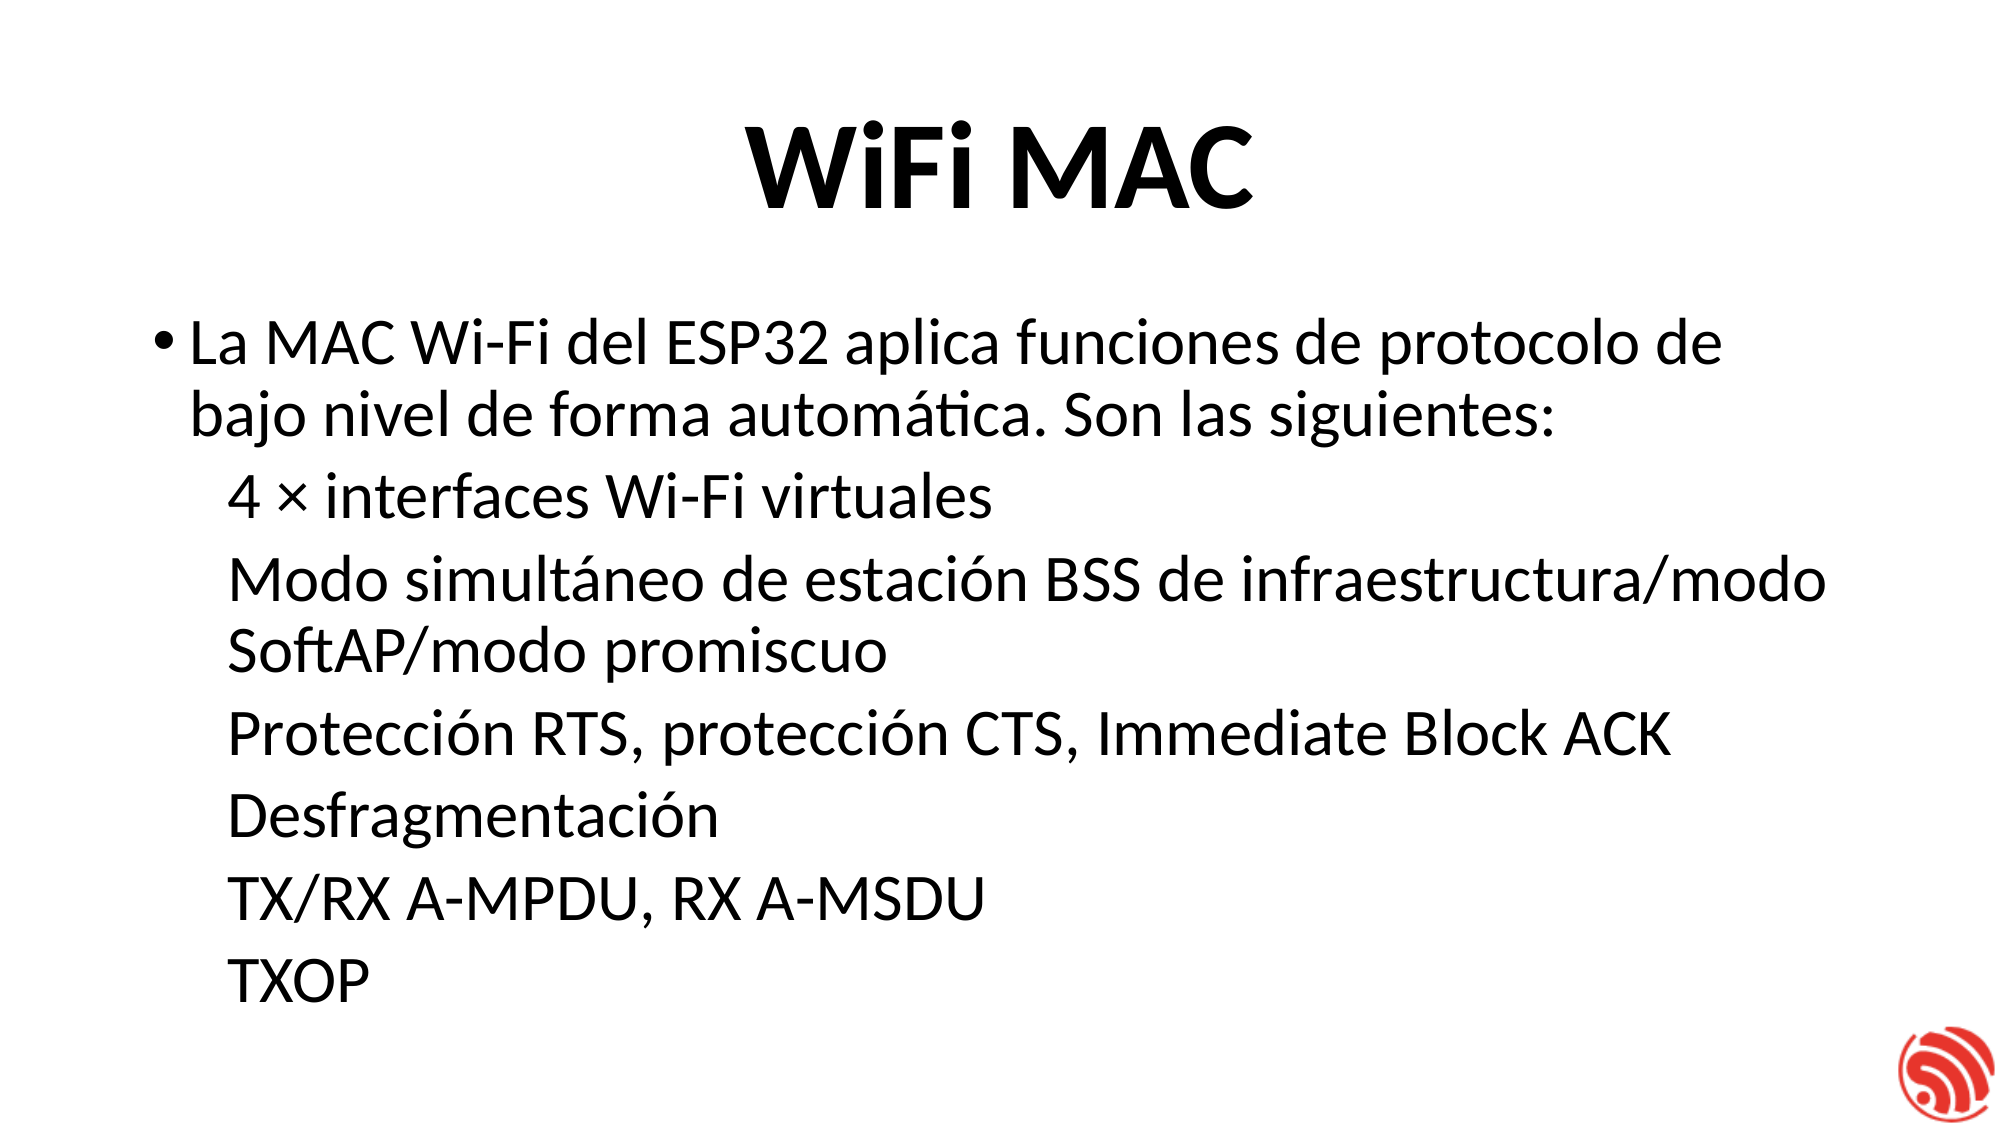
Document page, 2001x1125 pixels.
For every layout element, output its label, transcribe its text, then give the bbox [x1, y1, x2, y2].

picture [1897, 1024, 1998, 1125]
title WiFi MAC [137, 59, 1863, 278]
list La MAC Wi-Fi del ESP32 aplica funciones de protocolo de bajo nivel de forma automática. Son las siguientes: 4 × interfaces Wi-Fi virtuales Modo simultáneo de estación BSS de infraestructura/modo SoftAP/modo promiscuo Protección RTS, protección CTS, Immediate Block ACK Desfragmentación TX/RX A-MPDU, RX A-MSDU TXOP [137, 299, 1863, 1014]
